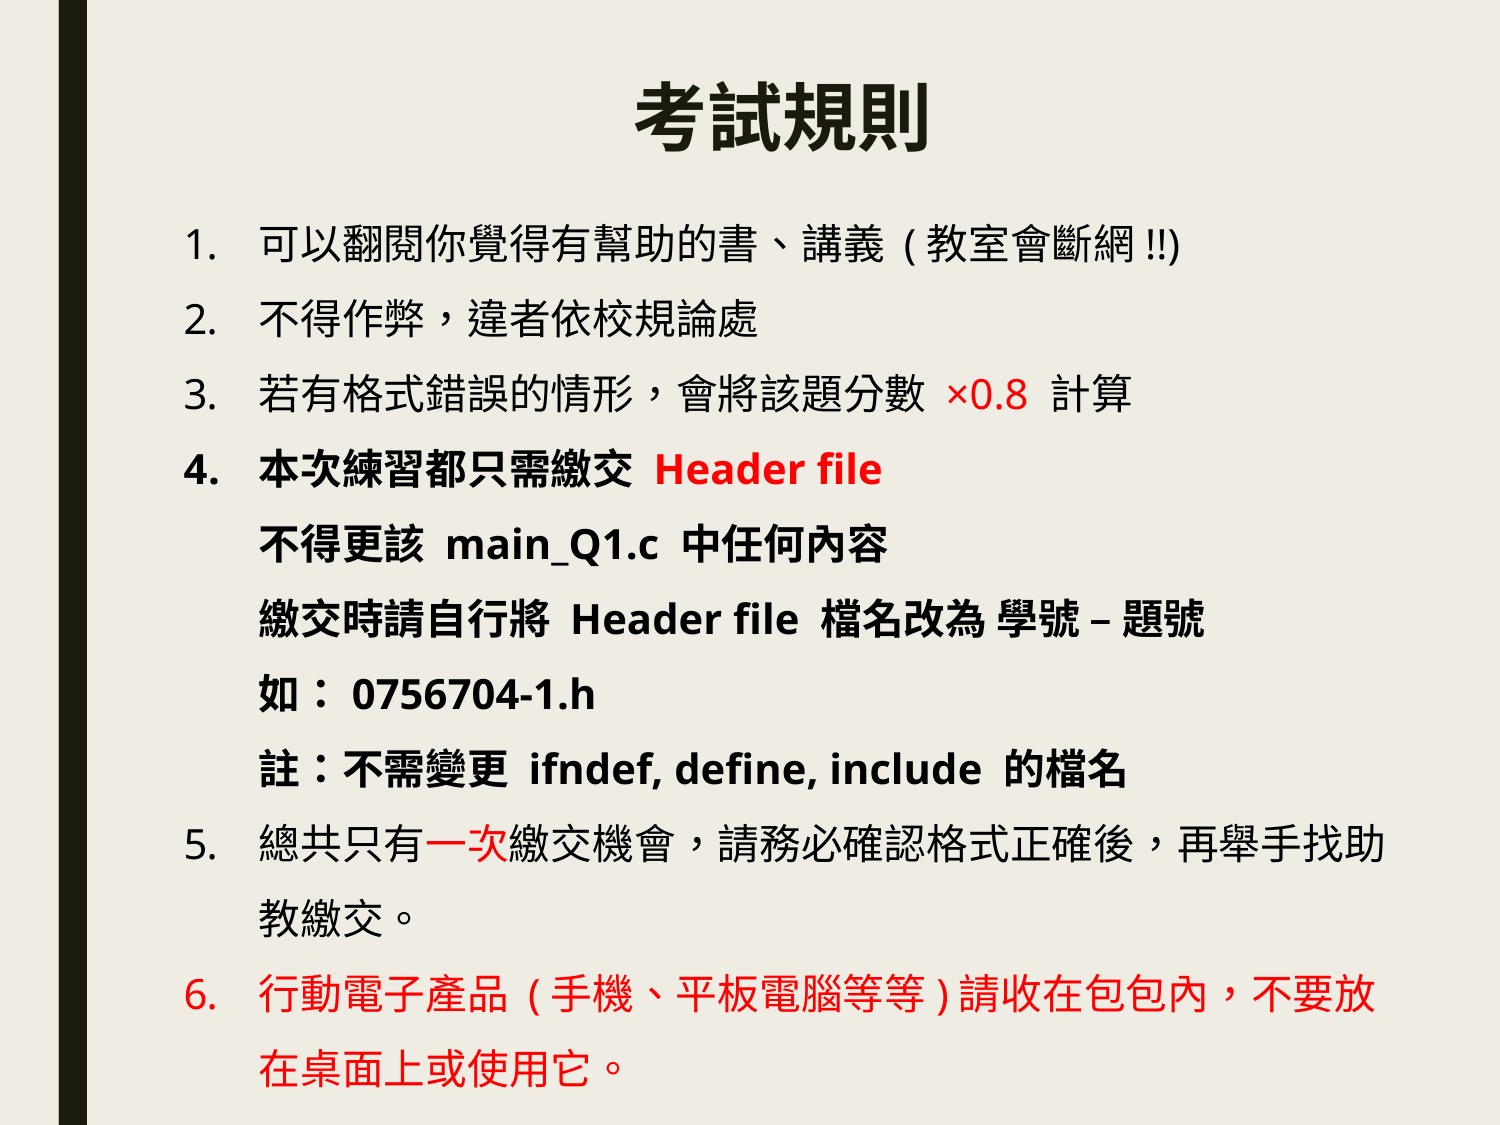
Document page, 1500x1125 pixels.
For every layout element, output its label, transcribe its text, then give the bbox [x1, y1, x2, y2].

title 考試規則 [168, 73, 1397, 185]
text_box 可以翻閱你覺得有幫助的書、講義 (教室會斷網!!) 不得作弊，違者依校規論處 若有格式錯誤的情形，會將該題分數 ×0.8 計算 本次練習都只需繳交 Header file 不得更該 main_Q1.c 中任何內容 繳交時請自行將 Header file 檔名改為 學號 – 題號 如：0756704-1.h 註：不需變更 ifndef, define, include 的檔名 總共只有一次繳交機會，請務必確認格式正確後，再舉手找助教繳交。 行動電子產品 (手機、平板電腦等等)請收在包包內，不要放在桌面上或使用它。 [168, 185, 1408, 1101]
